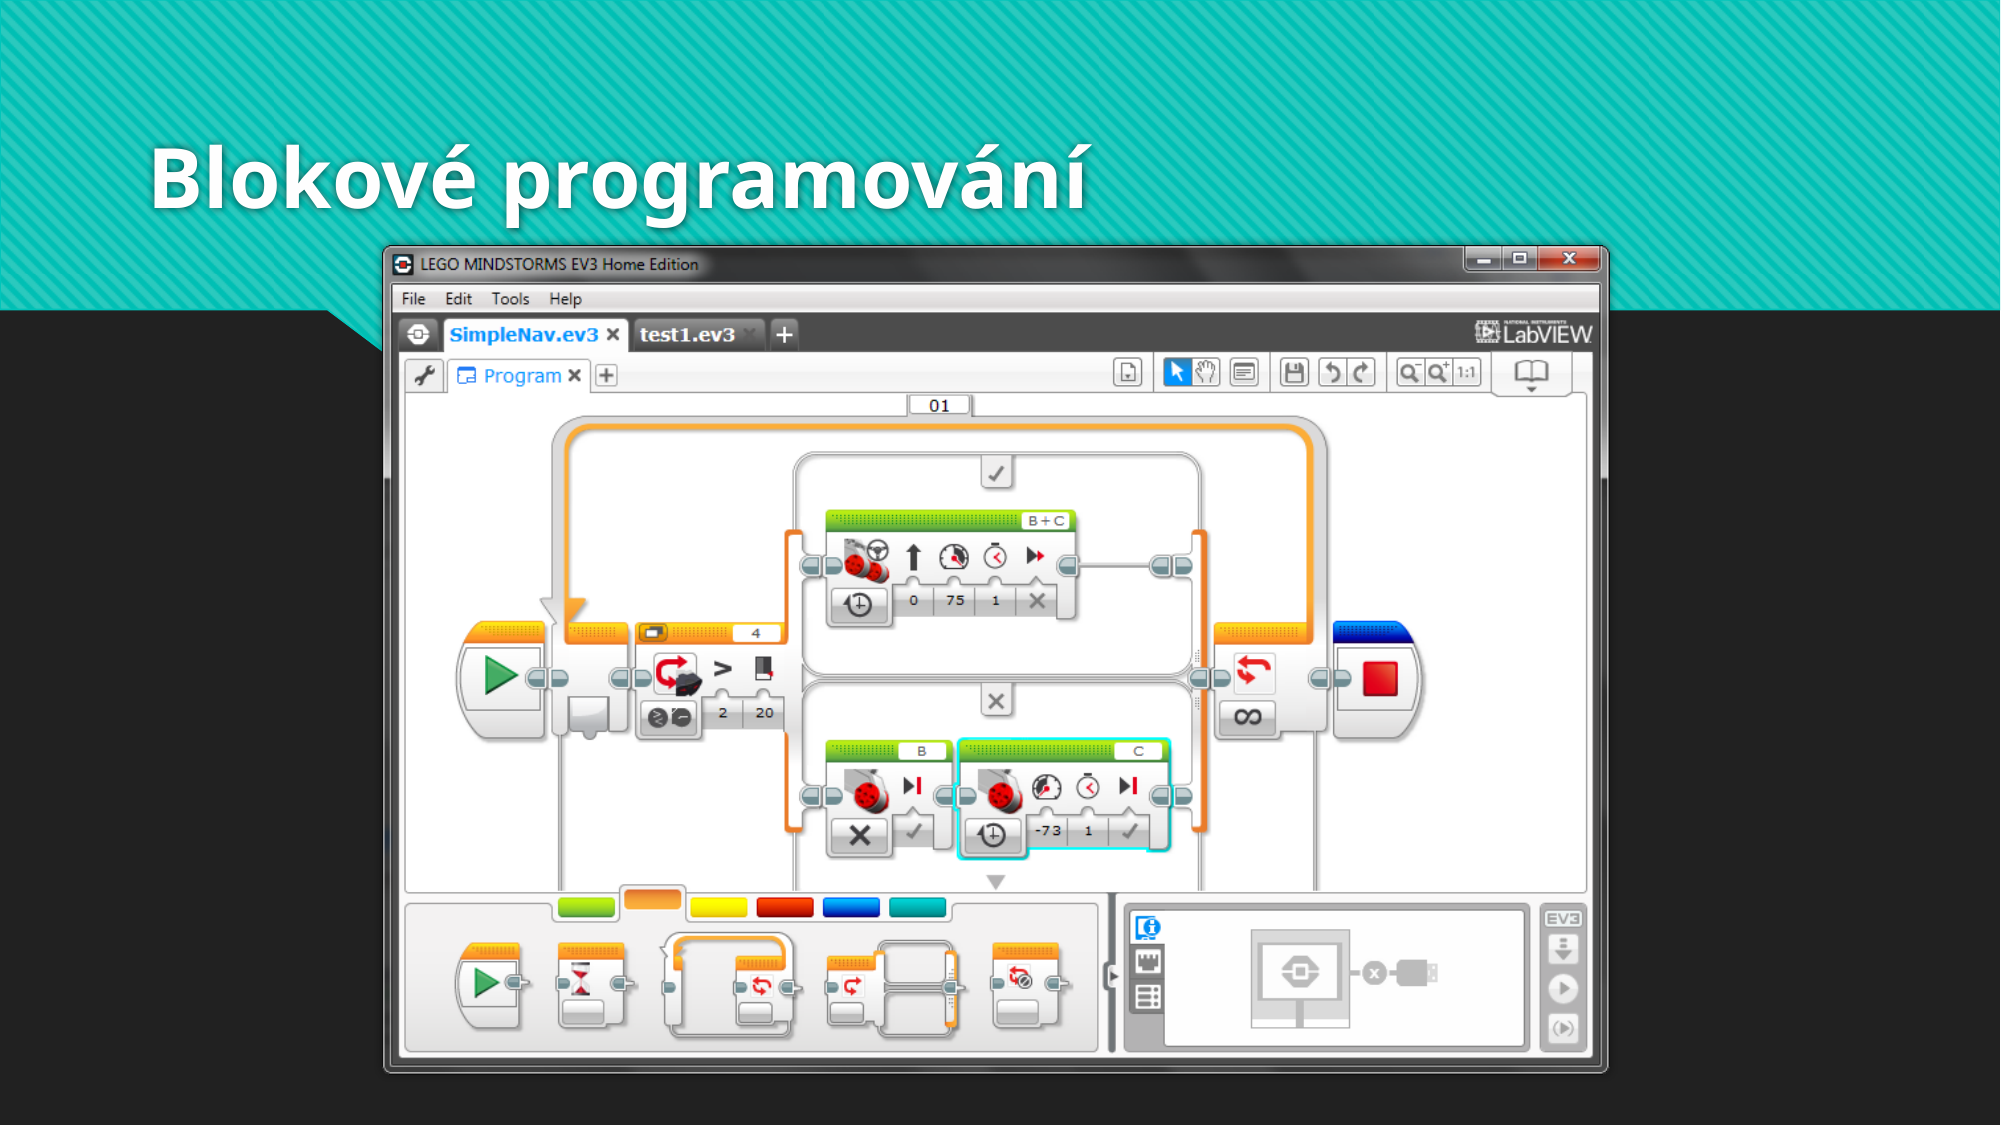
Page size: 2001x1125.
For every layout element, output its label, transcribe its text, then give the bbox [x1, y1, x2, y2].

title Blokové programování [132, 73, 1868, 233]
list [382, 244, 1610, 1076]
